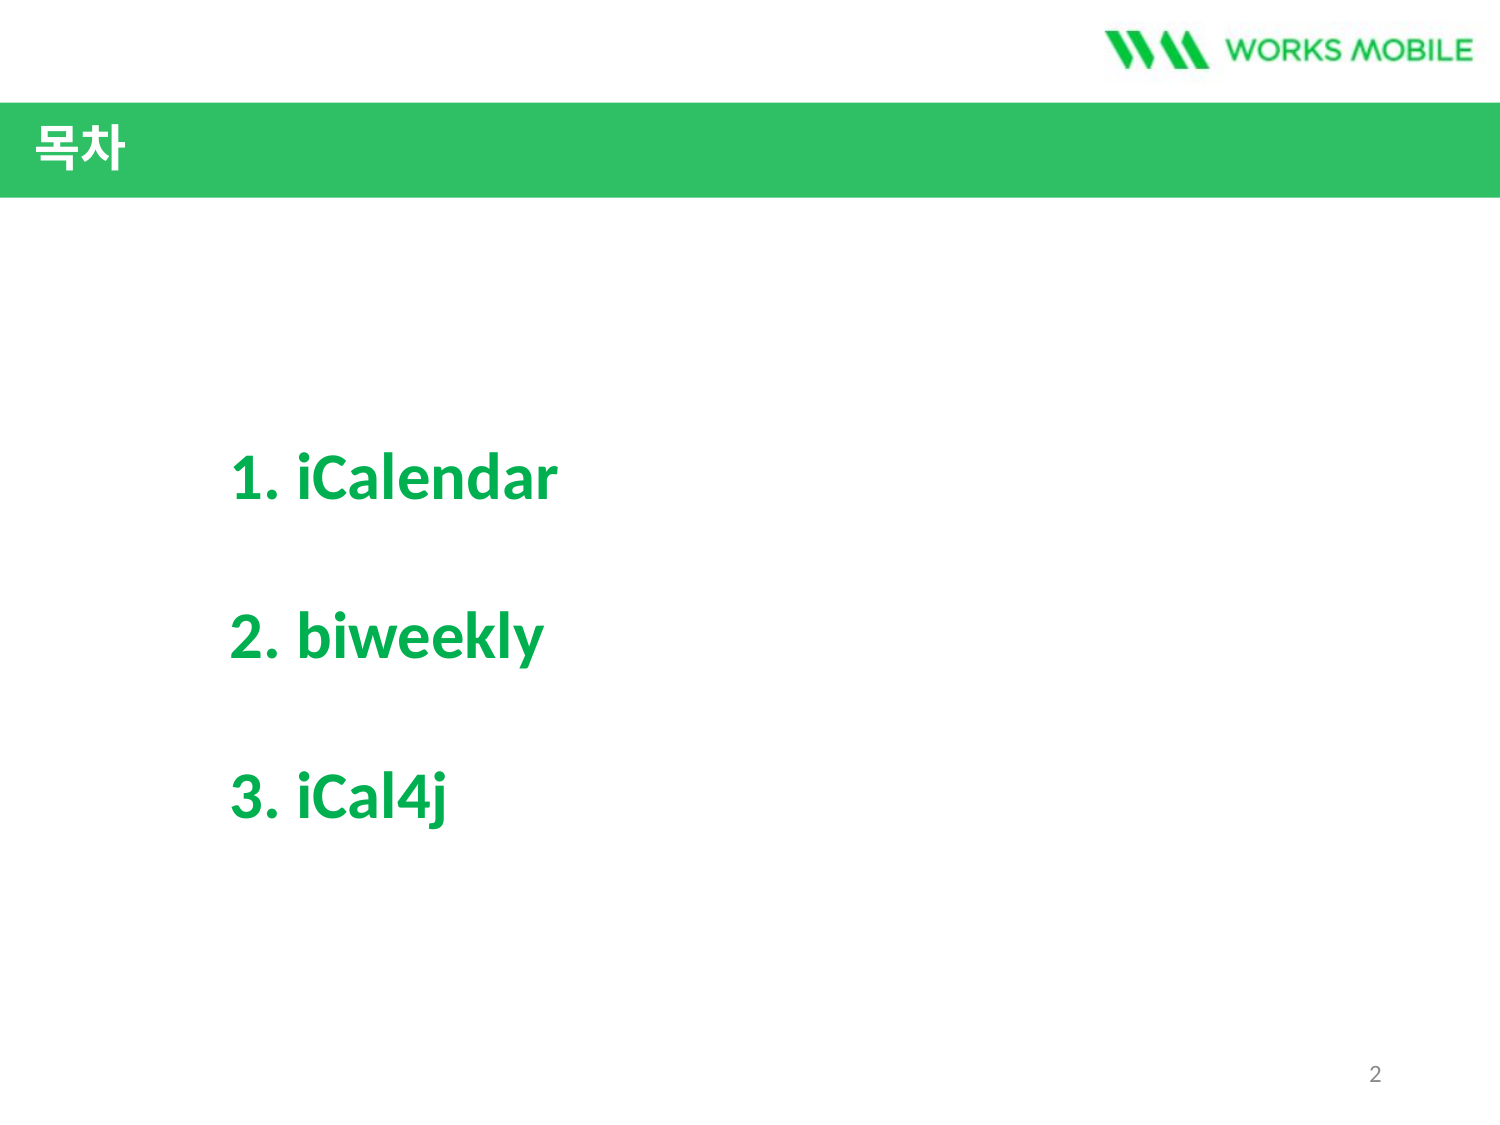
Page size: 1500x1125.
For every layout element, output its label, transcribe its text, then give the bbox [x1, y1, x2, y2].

picture [1085, 2, 1498, 93]
text_box 1. iCalendar 2. biweekly 3. iCal4j [215, 425, 590, 1080]
text_box 목차 [19, 109, 1103, 185]
text_box [0, 102, 1500, 199]
slide_number 2 [1059, 1042, 1397, 1103]
